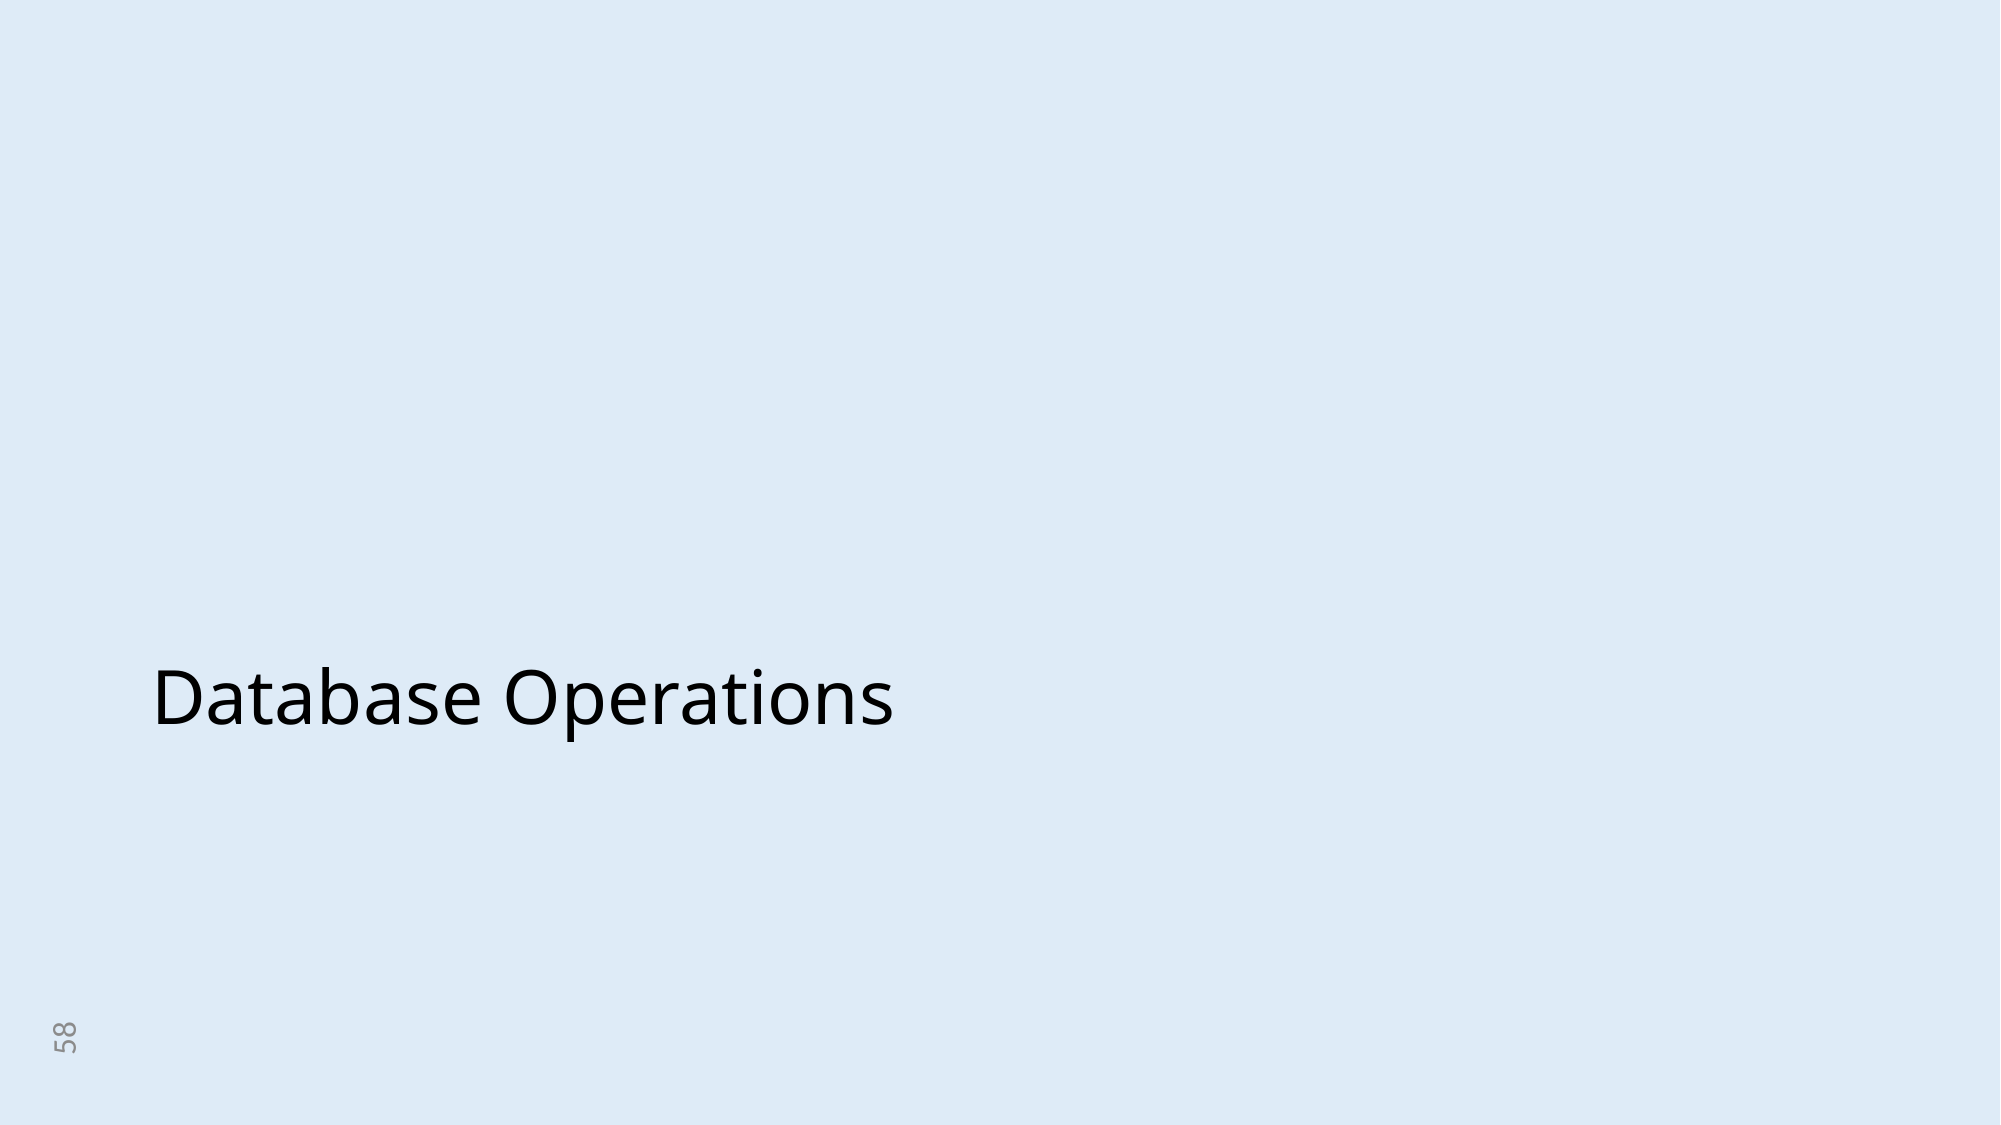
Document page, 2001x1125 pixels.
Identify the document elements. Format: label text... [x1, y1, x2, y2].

title Database Operations [136, 280, 1862, 749]
slide_number 58 [32, 969, 93, 1108]
